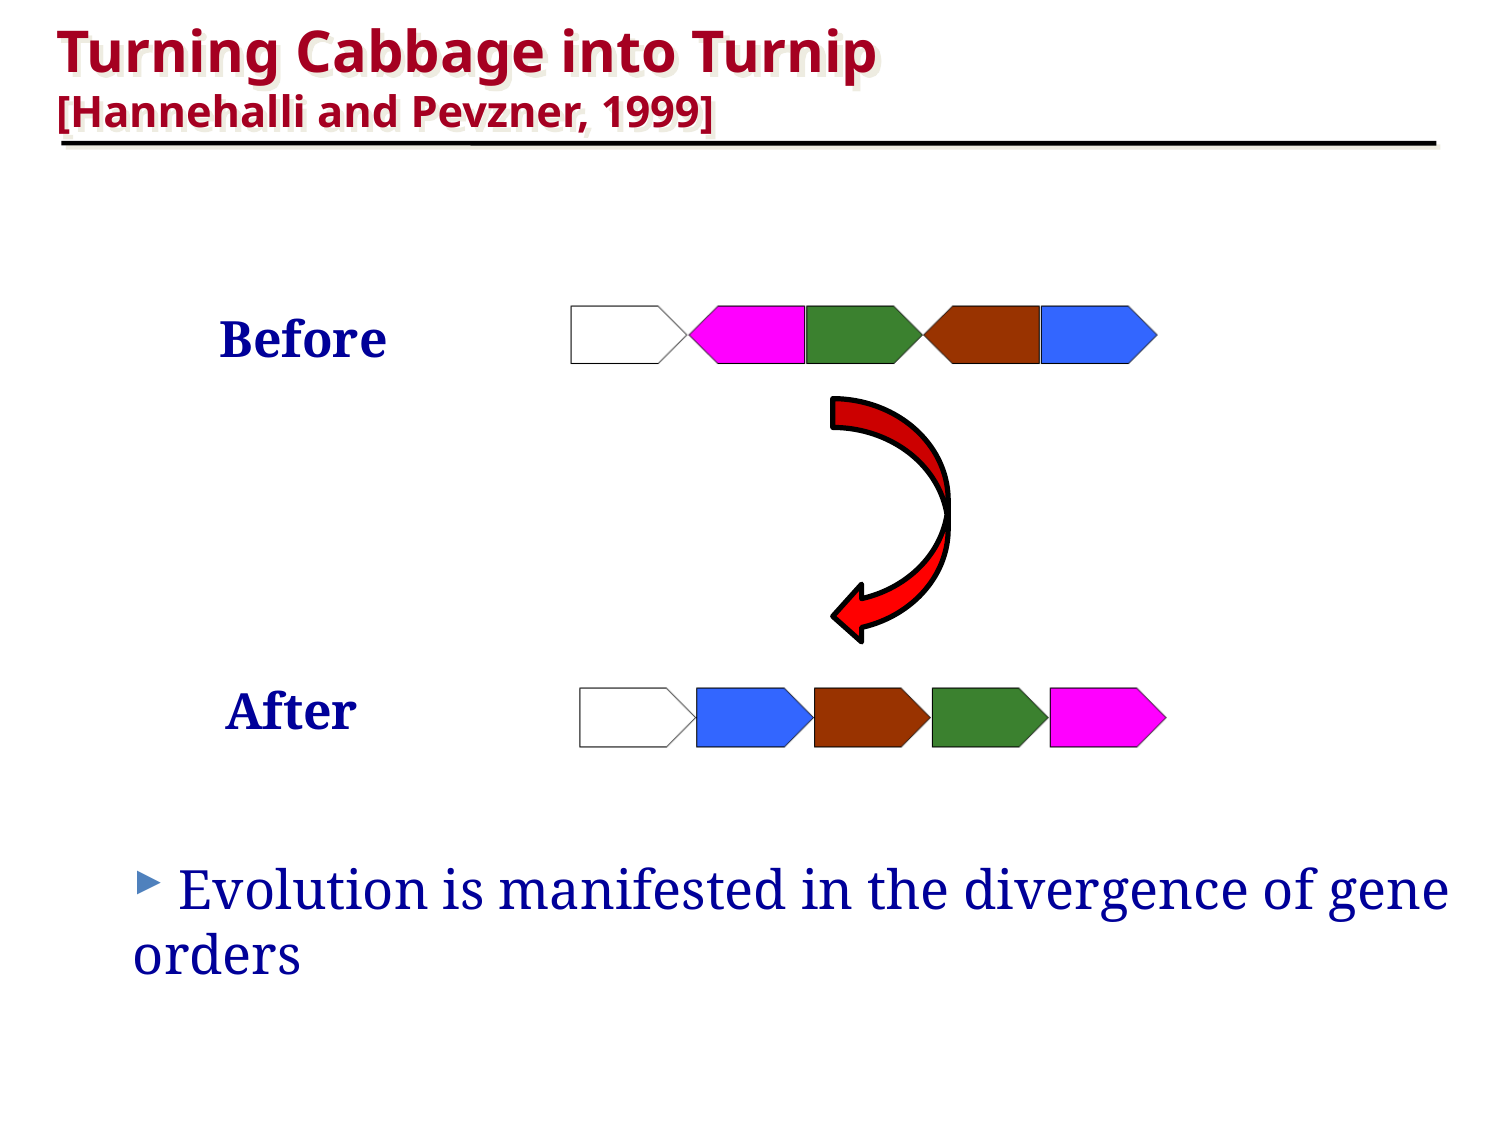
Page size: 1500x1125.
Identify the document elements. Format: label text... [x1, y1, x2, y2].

text_box Before [205, 300, 531, 376]
picture [569, 675, 1176, 758]
text_box Evolution is manifested in the divergence of gene orders [118, 847, 1483, 993]
text_box [830, 396, 951, 644]
text_box After [158, 671, 584, 747]
picture [556, 291, 1167, 388]
text_box Turning Cabbage into Turnip [Hannehalli and Pevzner, 1999] [41, 7, 1316, 144]
